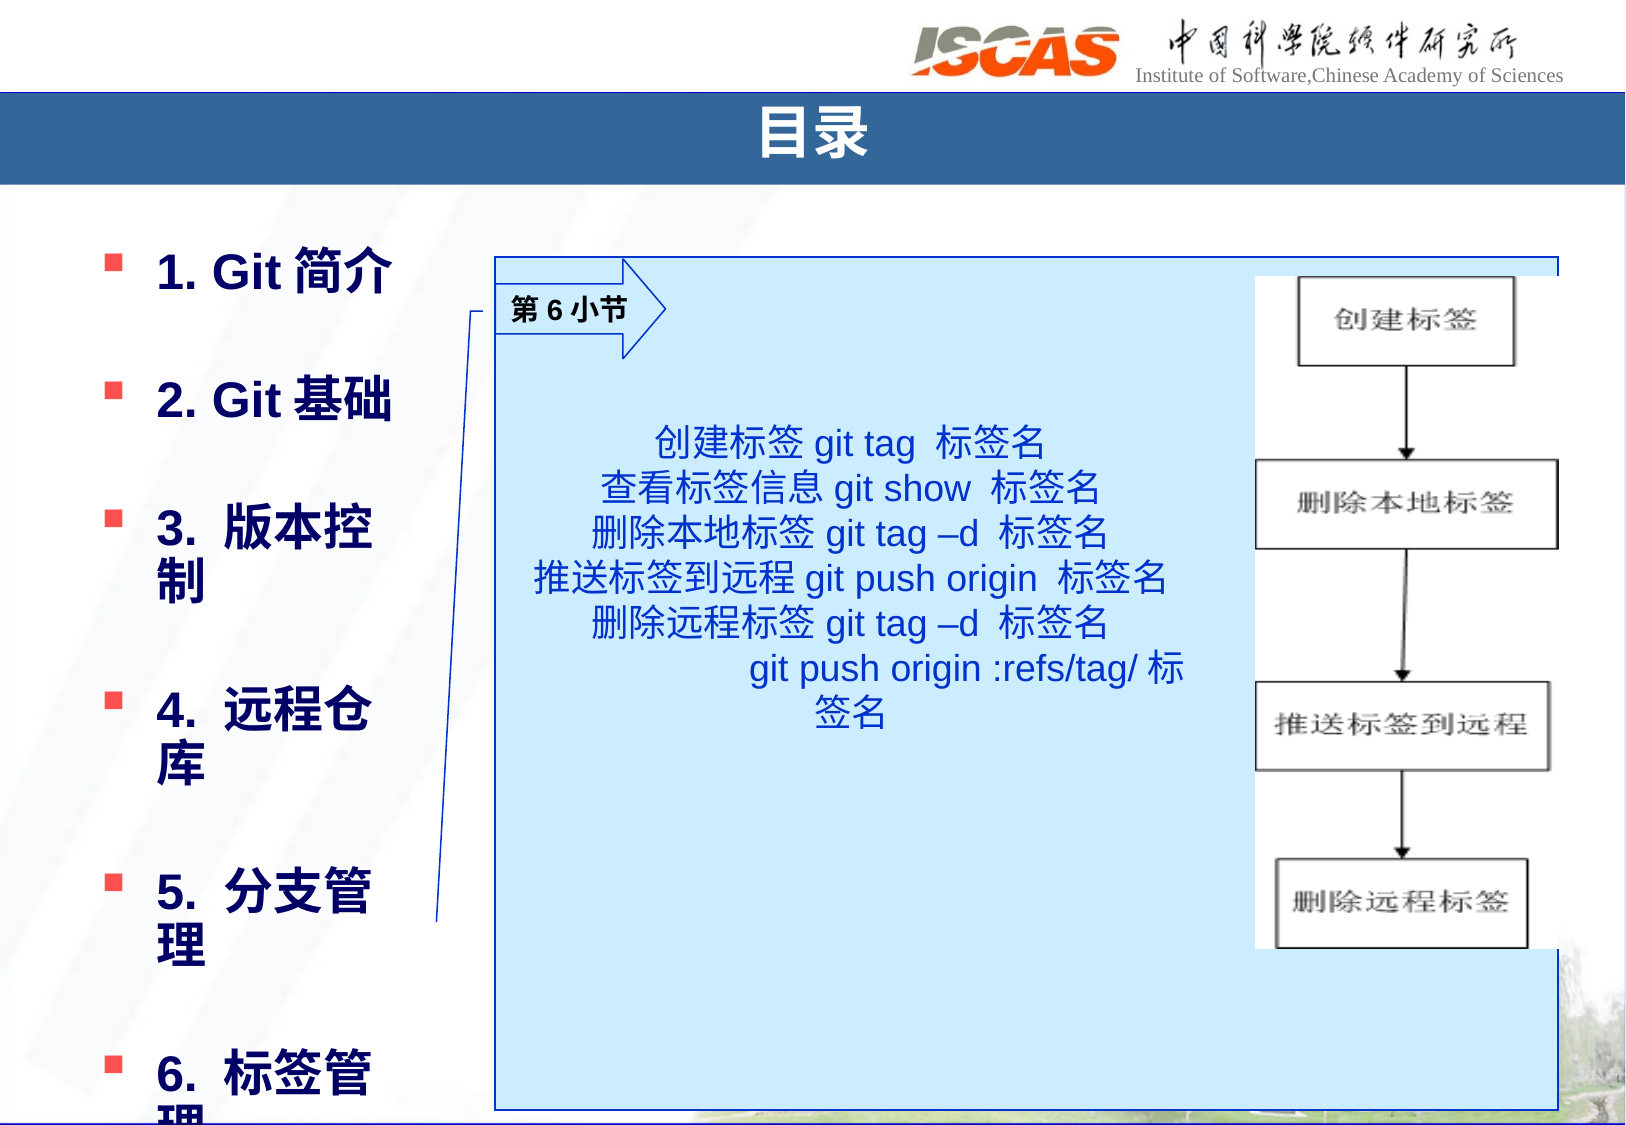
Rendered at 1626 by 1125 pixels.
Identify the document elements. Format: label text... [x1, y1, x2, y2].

text_box [495, 256, 1558, 1110]
title 目录 [0, 93, 1625, 185]
text_box 创建标签git tag 标签名 查看标签信息git show 标签名 删除本地标签git tag –d 标签名 推送标签到远程git push origin 标签名 删除远程标签git tag –d 标签名 git push origin :refs/tag/标签名 [495, 411, 1208, 787]
picture [0, 92, 1626, 1125]
text_box 第6小节 [495, 258, 666, 359]
list 1. Git简介 2. Git基础 3. 版本控制 4. 远程仓库 5. 分支管理 6. 标签管理 [84, 239, 437, 995]
picture [907, 18, 1132, 87]
picture [1166, 15, 1519, 71]
